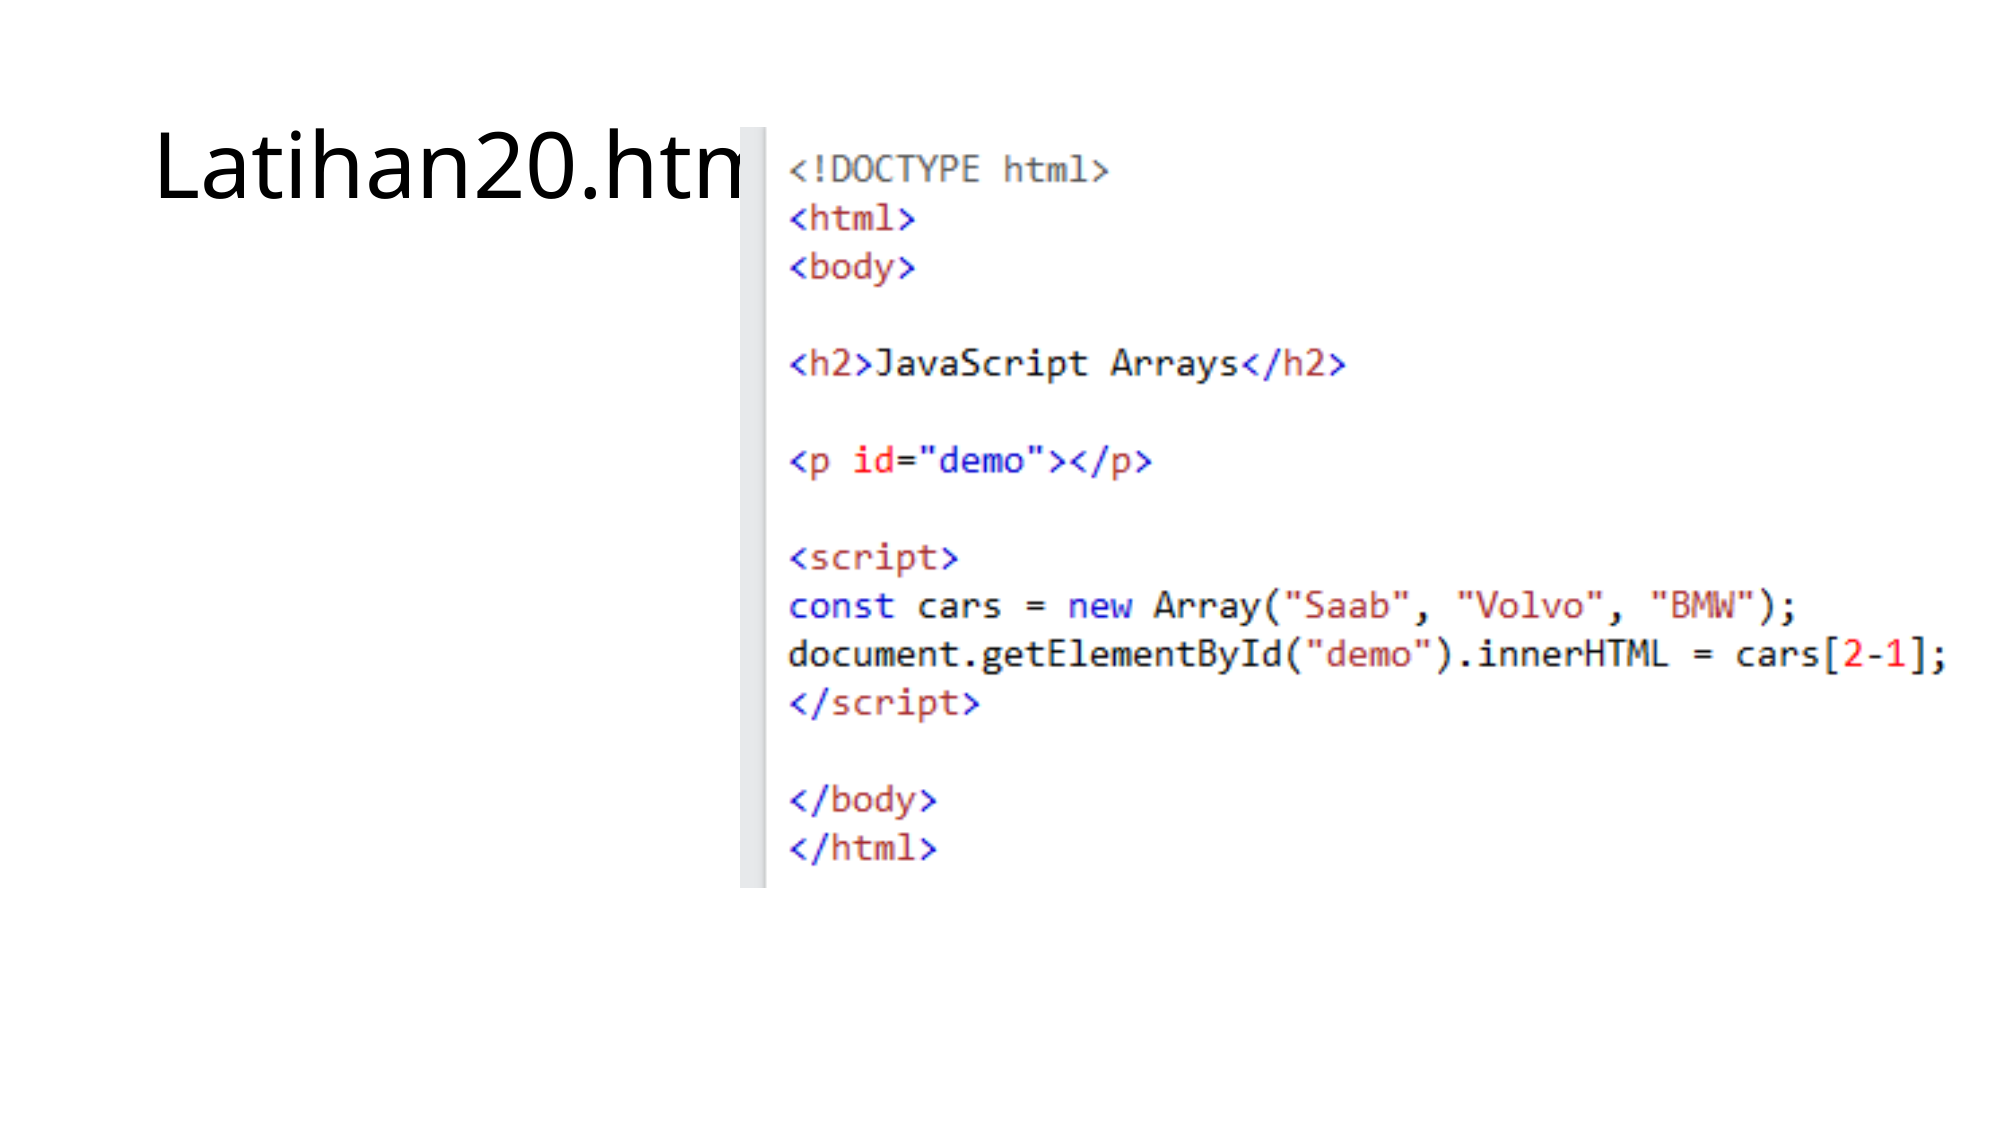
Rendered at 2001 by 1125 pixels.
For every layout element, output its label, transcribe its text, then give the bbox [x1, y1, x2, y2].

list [740, 127, 1956, 888]
title Latihan20.html [137, 59, 1863, 278]
